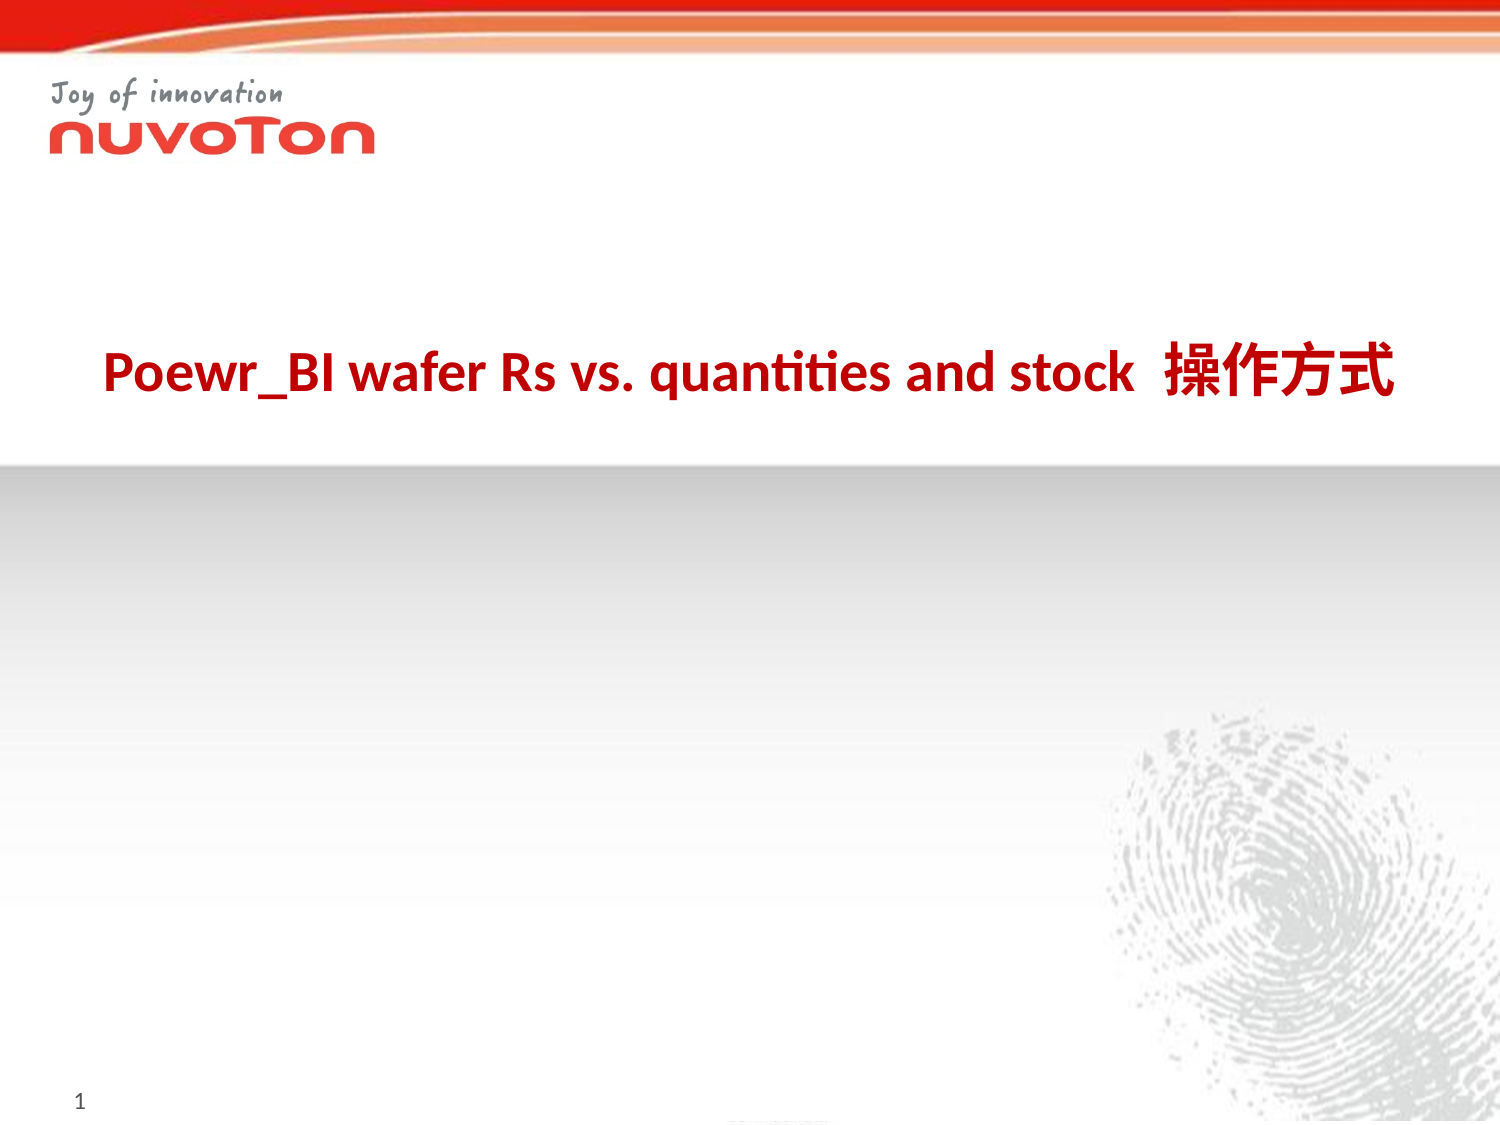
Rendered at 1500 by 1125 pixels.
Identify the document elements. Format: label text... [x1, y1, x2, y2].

picture [0, 0, 1500, 1125]
slide_number 0 [0, 1069, 160, 1125]
text_box Poewr_BI wafer Rs vs. quantities and stock 操作方式 [64, 302, 1436, 433]
